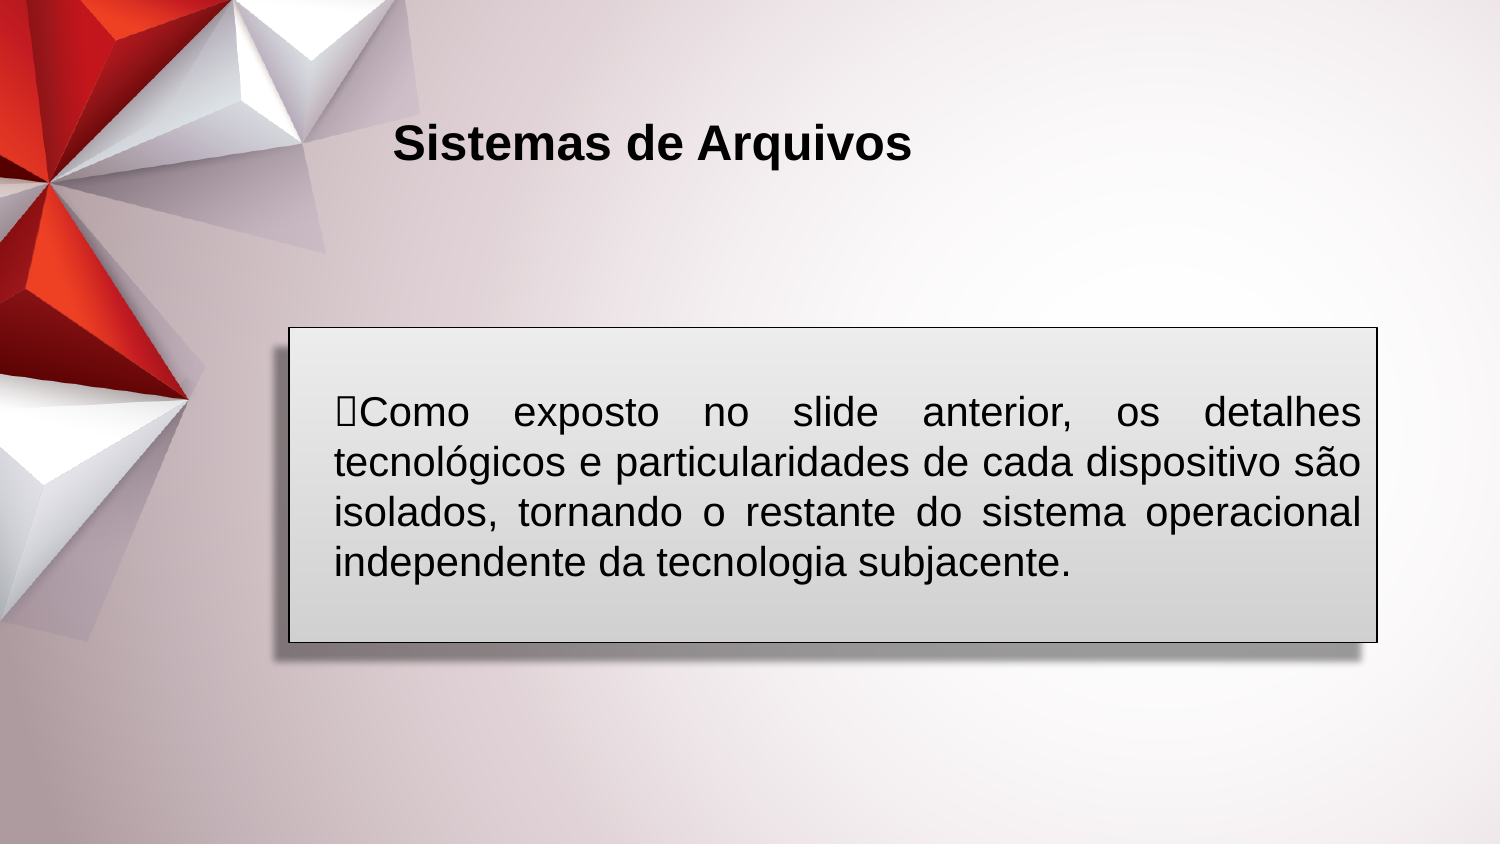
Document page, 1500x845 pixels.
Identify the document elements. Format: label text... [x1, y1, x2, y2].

text_box Sistemas de Arquivos [377, 79, 1122, 186]
text_box Como exposto no slide anterior, os detalhes tecnológicos e particularidades de cada dispositivo são isolados, tornando o restante do sistema operacional independente da tecnologia subjacente. [288, 327, 1378, 643]
picture [0, 0, 1500, 844]
